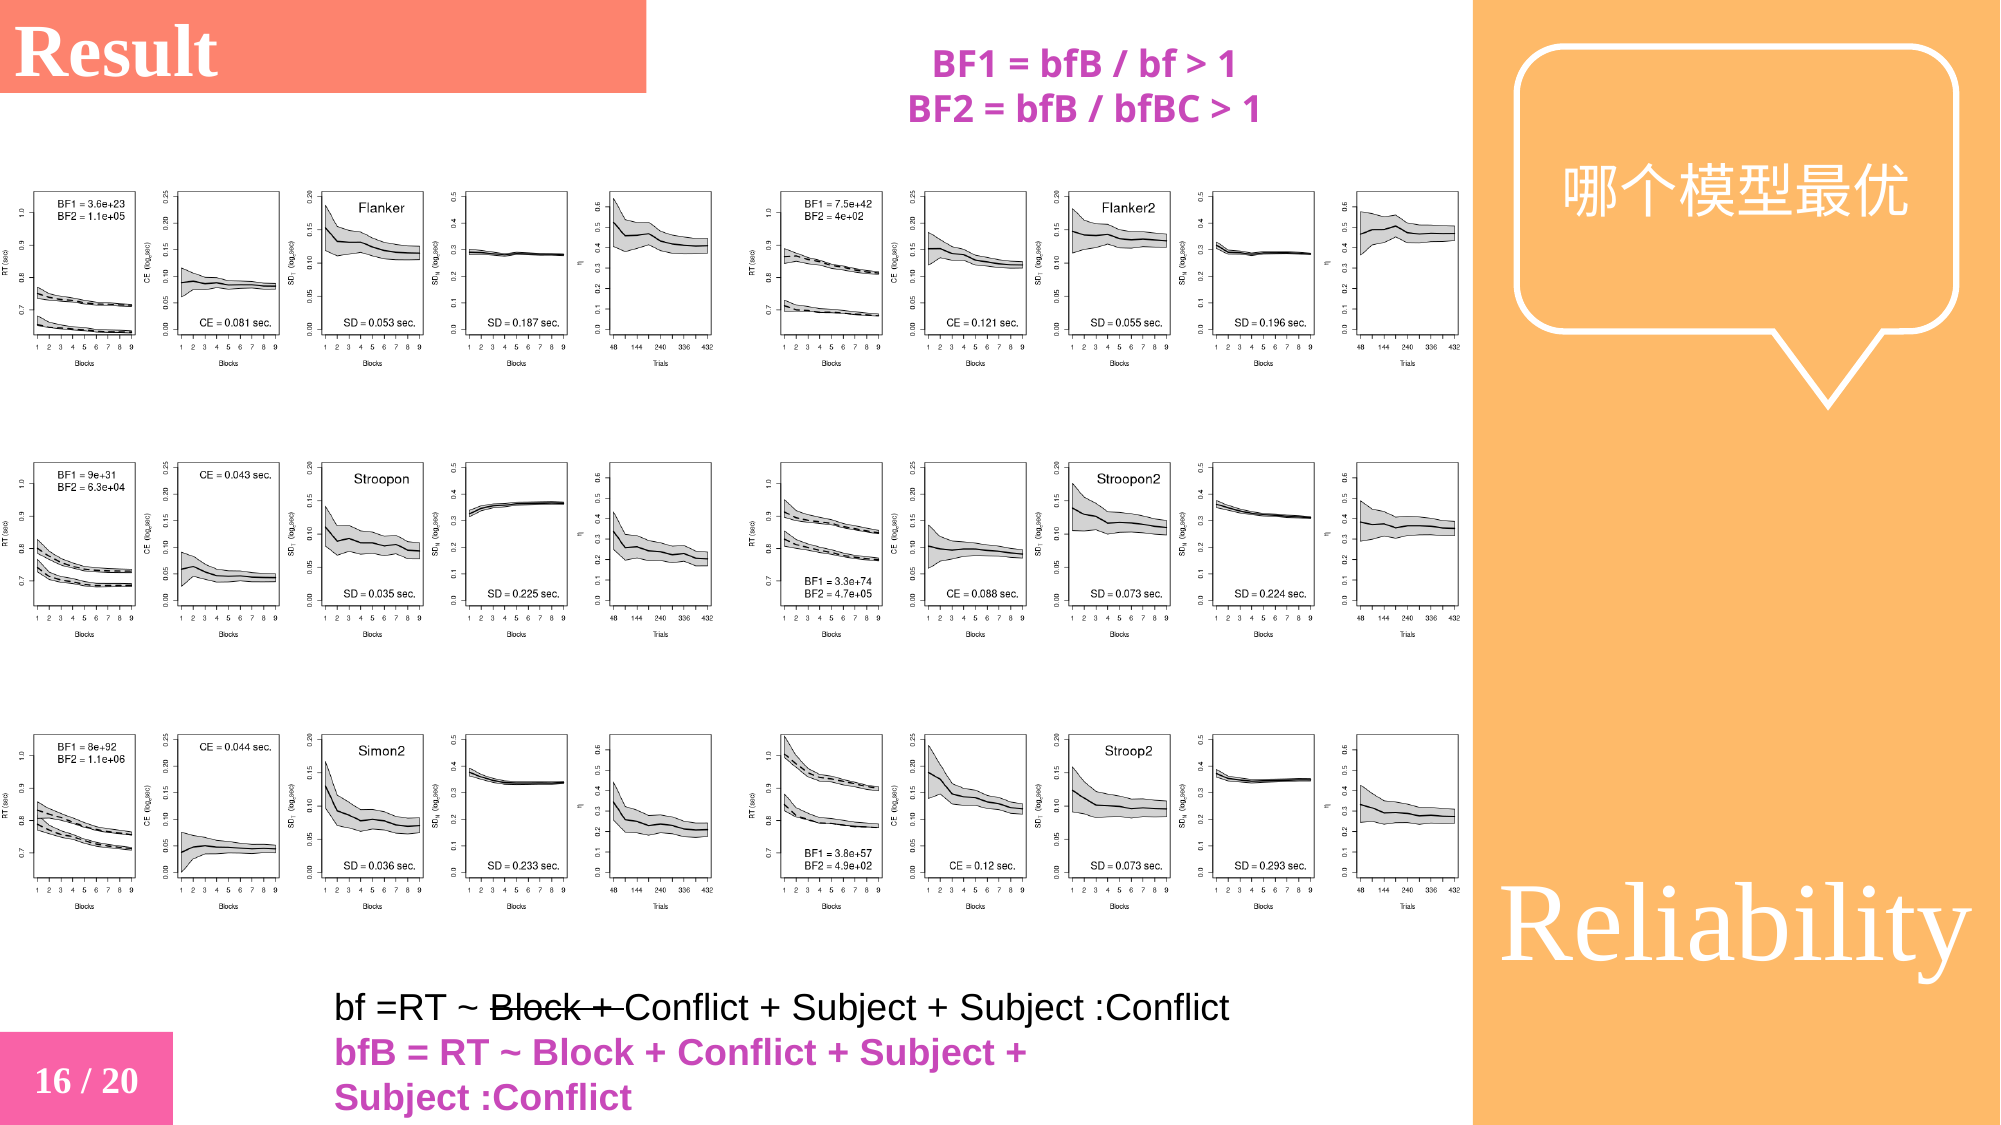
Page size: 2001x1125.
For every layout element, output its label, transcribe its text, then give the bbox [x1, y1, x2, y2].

text_box 哪个模型最优 [1515, 45, 1958, 408]
text_box Result [0, 0, 647, 94]
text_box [0, 182, 1469, 911]
text_box bf =RT ~ Block + Conflict + Subject + Subject :Conflict bfB = RT ~ Block + Conflict + Subject + Subject :Conflict bfBC = RT ~ Block*Conflict + Subject + Subject :Conflict [319, 975, 1327, 1125]
text_box 16 / 20 [0, 1031, 174, 1125]
text_box Reliability [1472, 0, 2000, 1125]
text_box BF1 = bfB / bf > 1 BF2 = bfB / bfBC > 1 [891, 33, 1280, 138]
